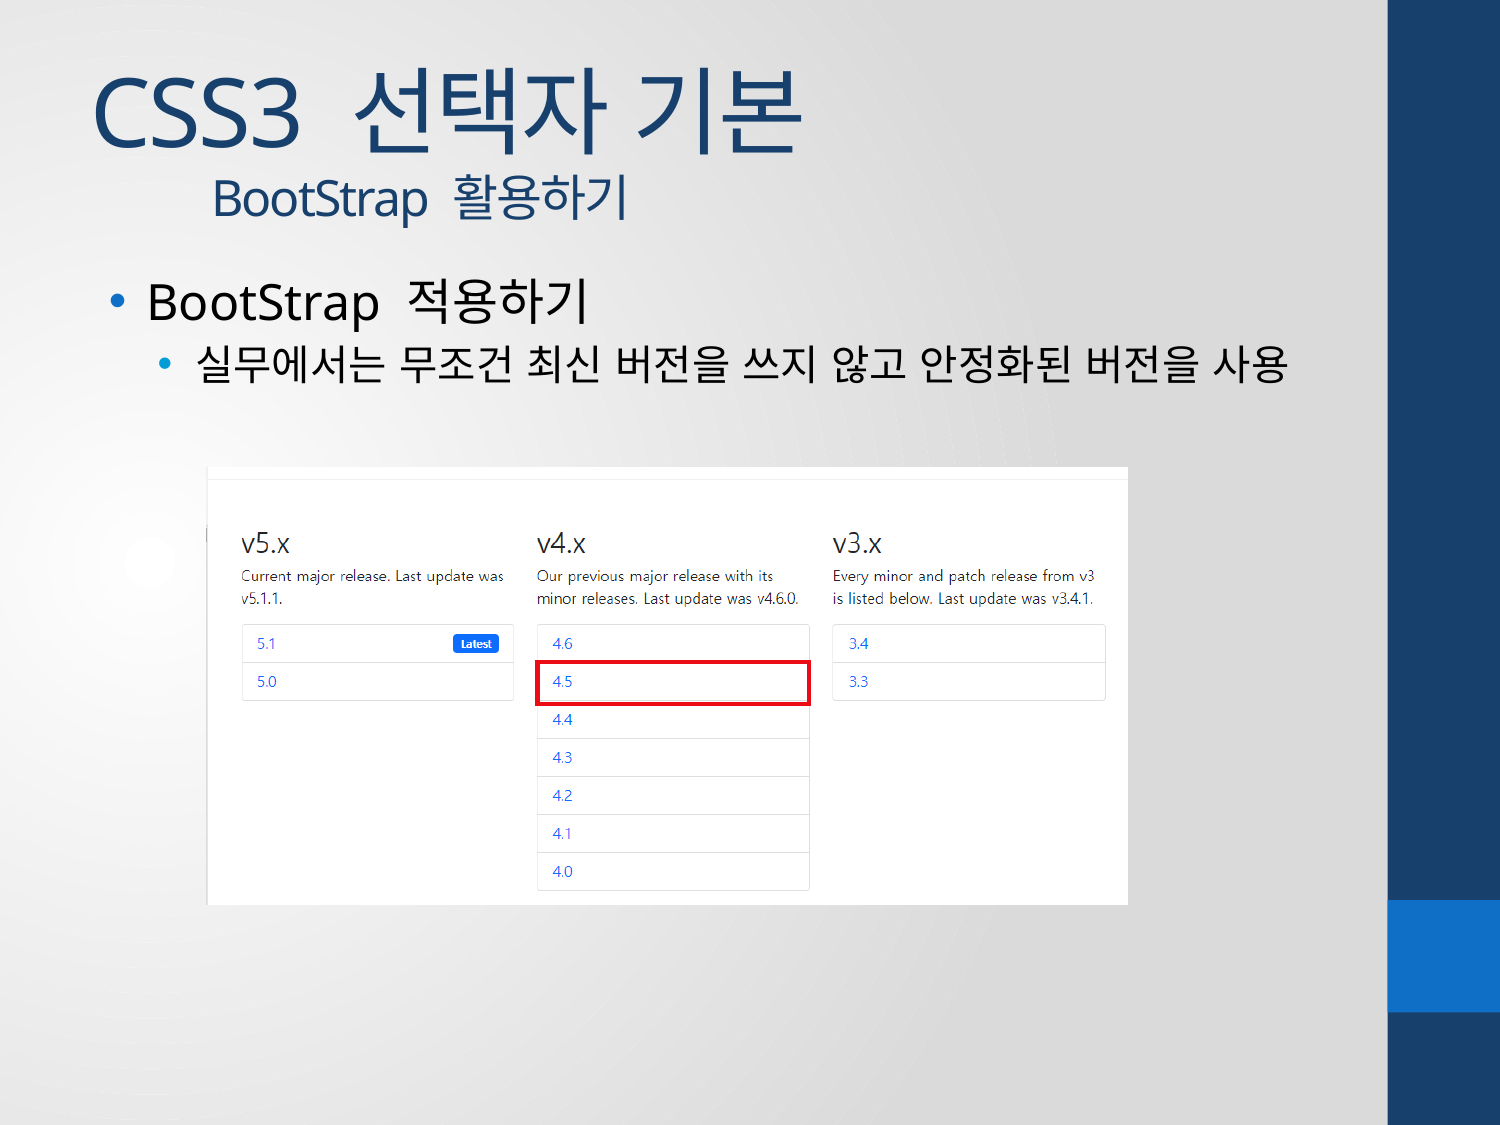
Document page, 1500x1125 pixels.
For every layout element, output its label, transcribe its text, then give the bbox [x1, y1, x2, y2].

title CSS3 선택자 기본 BootStrap 활용하기 [75, 45, 1325, 233]
list BootStrap 적용하기 실무에서는 무조건 최신 버전을 쓰지 않고 안정화된 버전을 사용 [75, 262, 1400, 1050]
picture [206, 467, 1128, 906]
